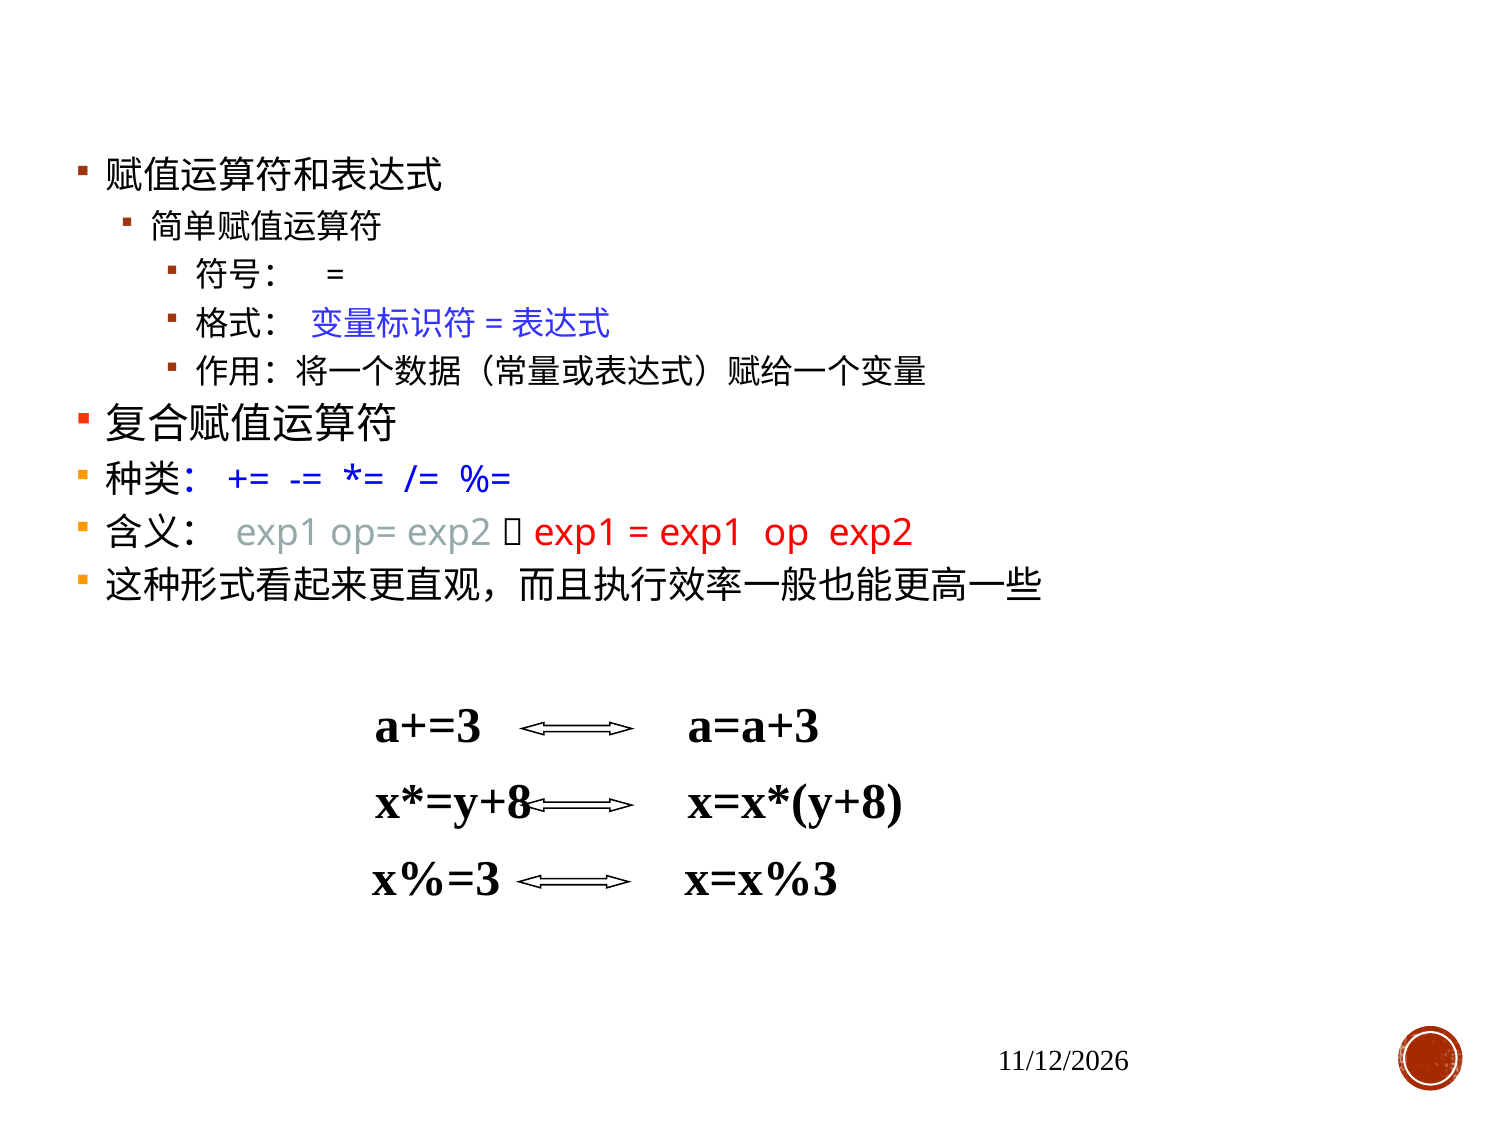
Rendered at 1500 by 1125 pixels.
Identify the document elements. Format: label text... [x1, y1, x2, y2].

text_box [361, 691, 833, 760]
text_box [358, 844, 852, 913]
slide_number [982, 1028, 1386, 1089]
slide_number [1391, 1028, 1471, 1089]
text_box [361, 768, 917, 837]
text_box [105, 450, 1500, 676]
text_box 赋值运算符和表达式 简单赋值运算符 符号： = 格式： 变量标识符=表达式 作用：将一个数据（常量或表达式）赋给一个变量 复合赋值运算符 种类：+= -= *= /= %= 含义： exp1 op= exp2  exp1 = exp1 op exp2 这种形式看起来更直观，而且执行效率一般也能更高一些 [15, 149, 1291, 669]
